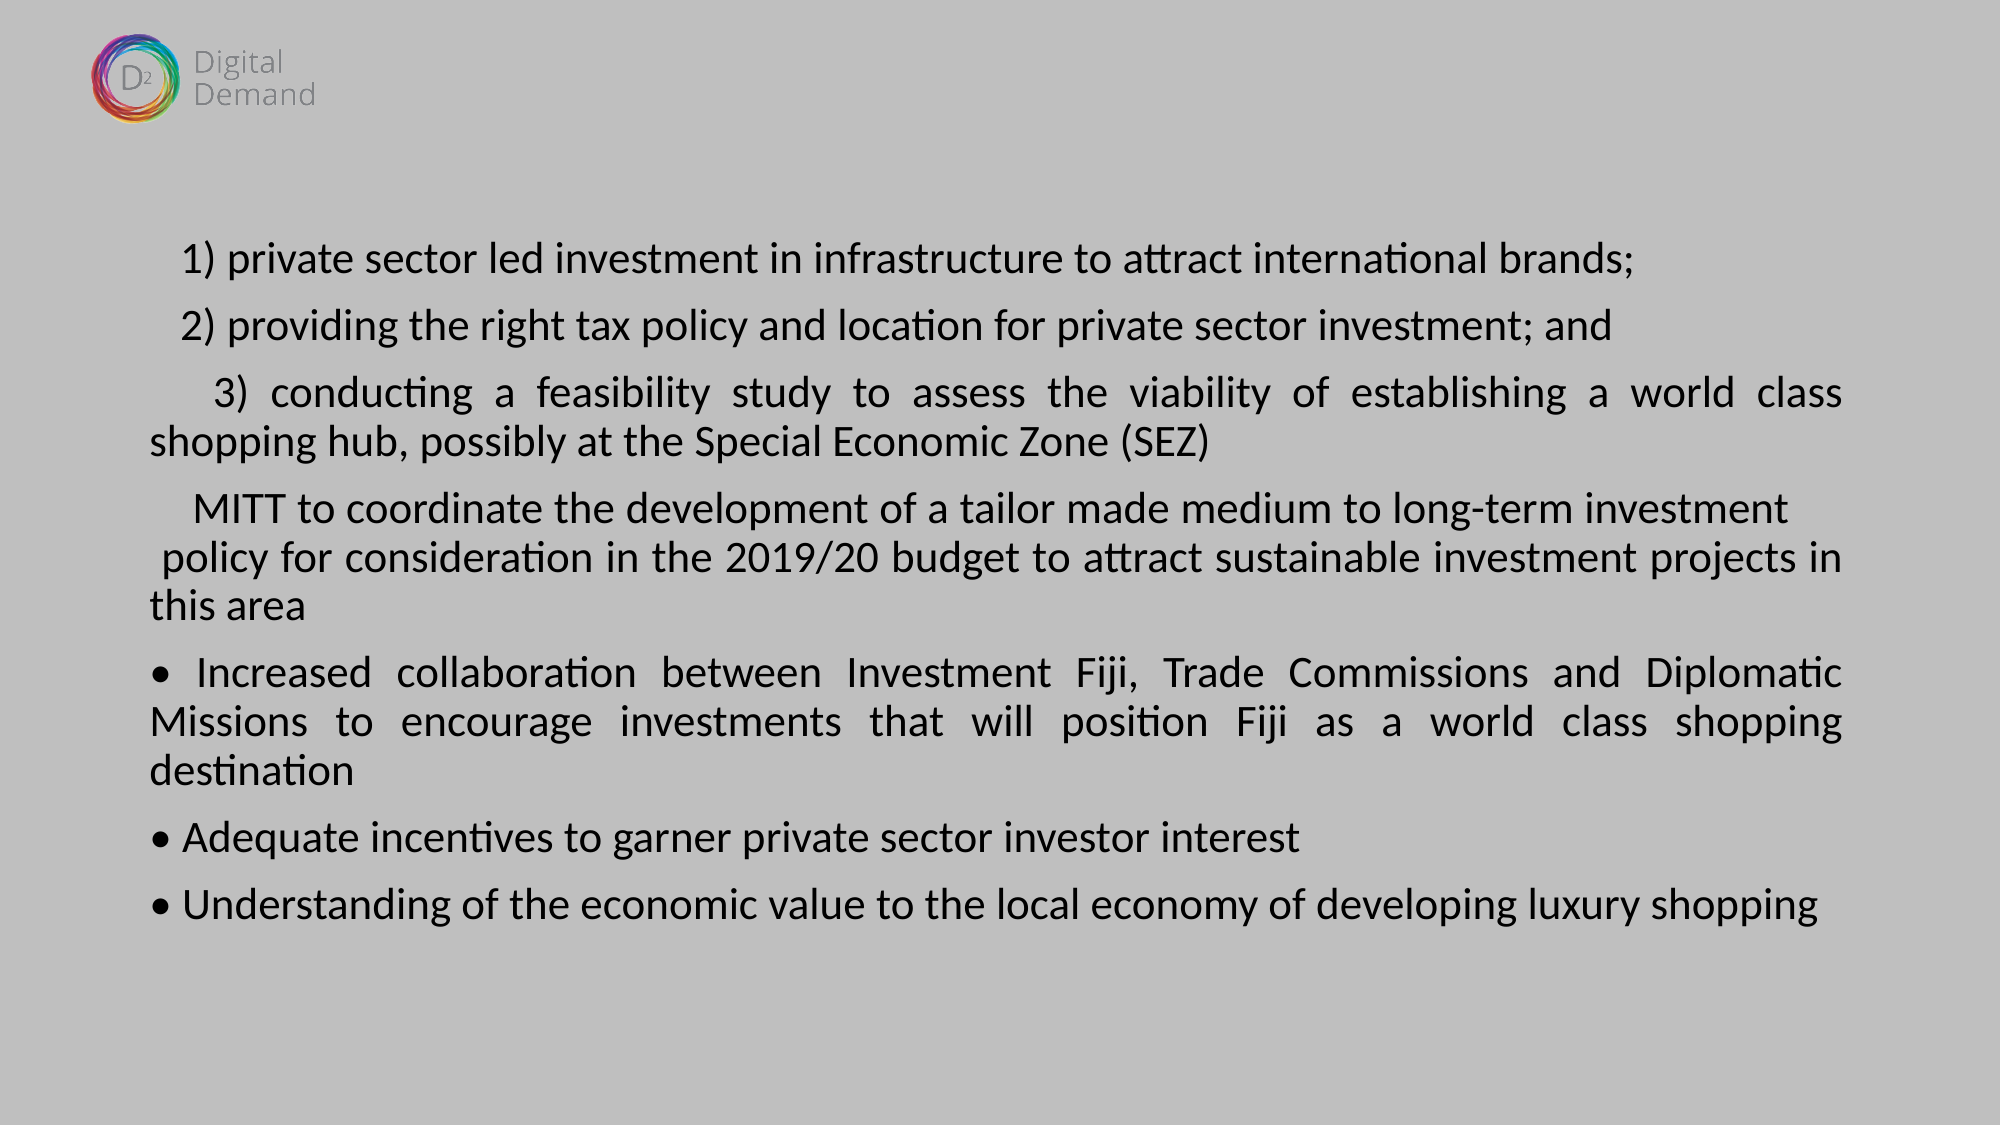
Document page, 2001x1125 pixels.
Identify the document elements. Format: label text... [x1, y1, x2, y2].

list 1) private sector led investment in infrastructure to attract international brands; 2) providing the right tax policy and location for private sector investment; and 3) conducting a feasibility study to assess the viability of establishing a world class shopping hub, possibly at the Special Economic Zone (SEZ) MITT to coordinate the development of a tailor made medium to long-term investment policy for consideration in the 2019/20 budget to attract sustainable investment projects in this area • Increased collaboration between Investment Fiji, Trade Commissions and Diplomatic Missions to encourage investments that will position Fiji as a world class shopping destination • Adequate incentives to garner private sector investor interest • Understanding of the economic value to the local economy of developing luxury shopping [134, 226, 1860, 941]
picture [91, 5, 314, 152]
